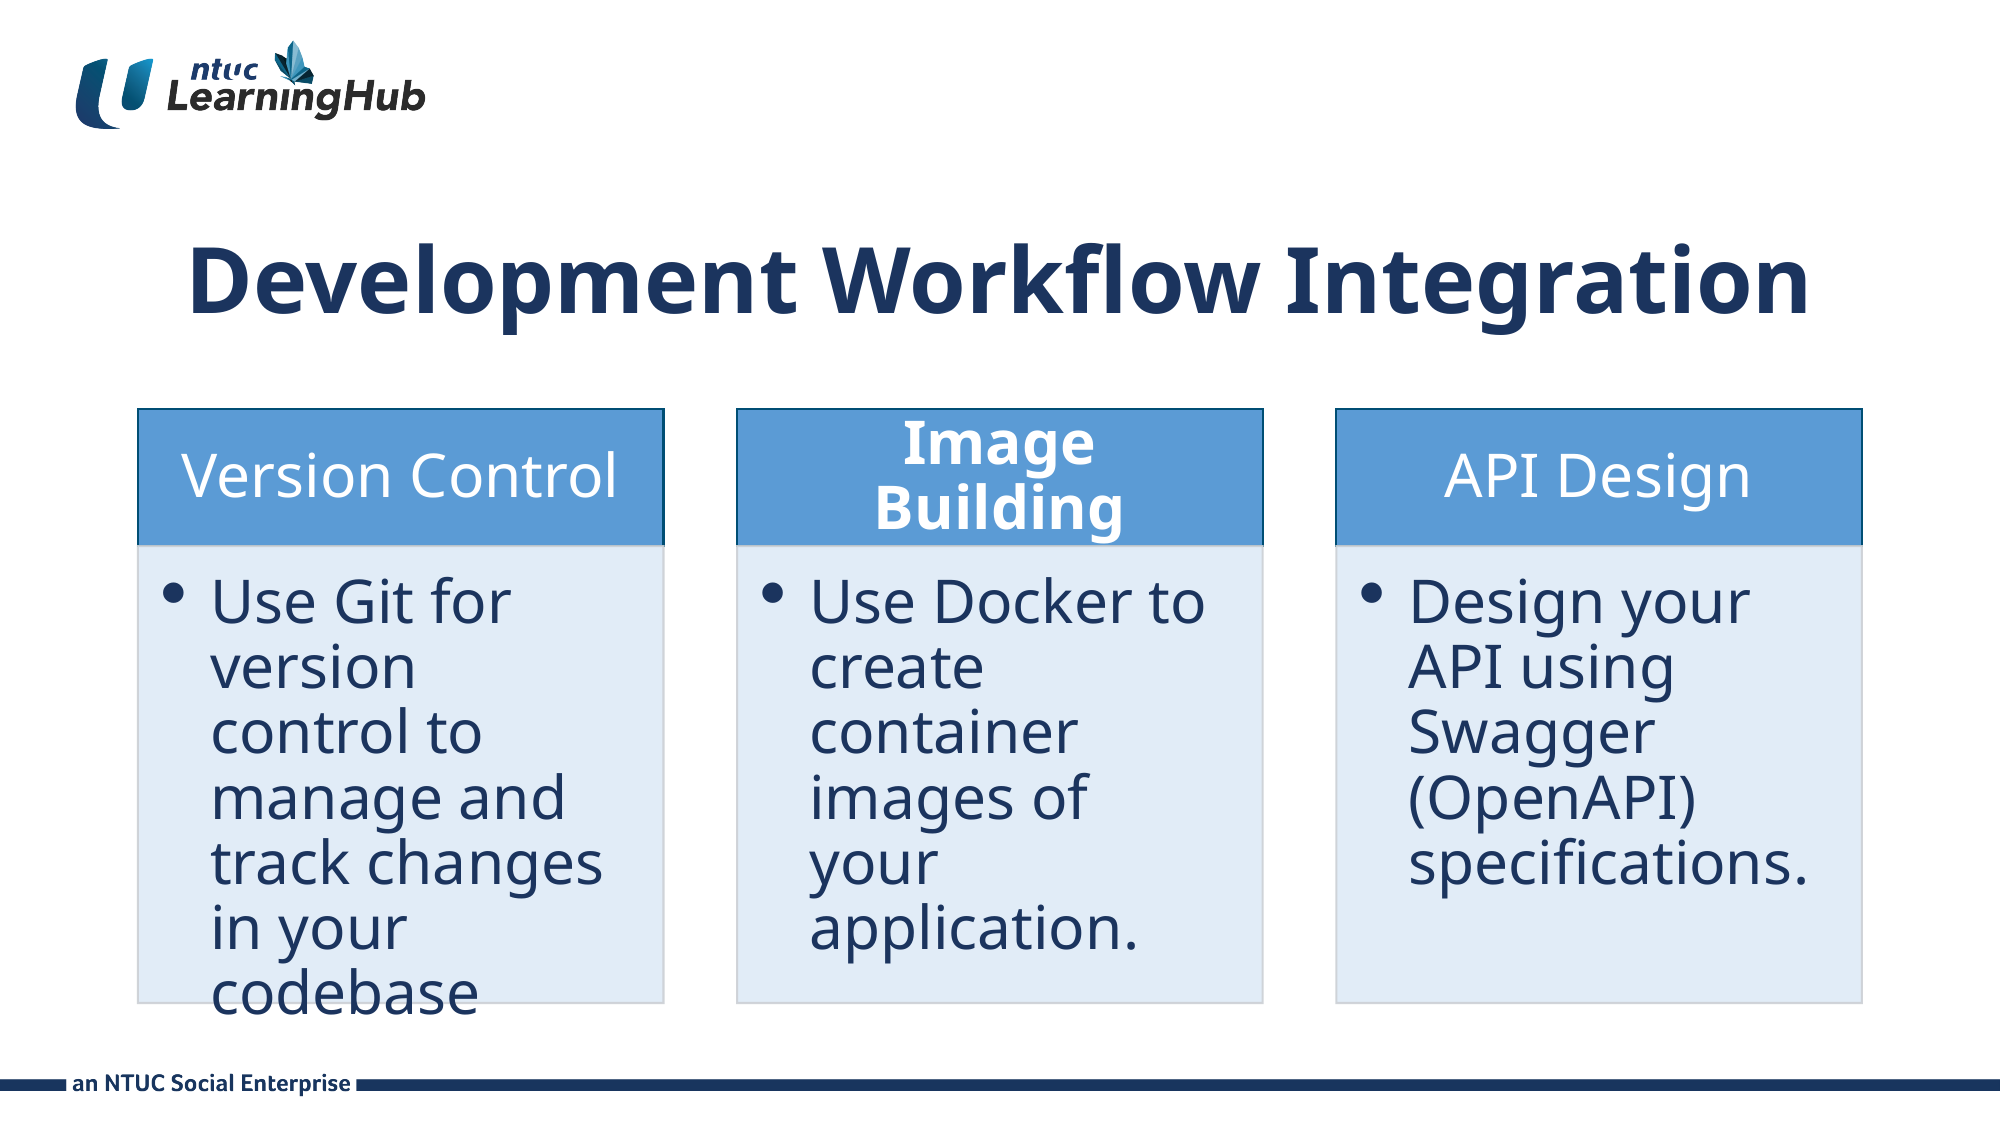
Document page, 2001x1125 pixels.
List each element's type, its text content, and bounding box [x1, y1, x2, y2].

title Development Workflow Integration [137, 168, 1863, 385]
picture [0, 0, 2000, 1125]
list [137, 398, 1863, 1014]
